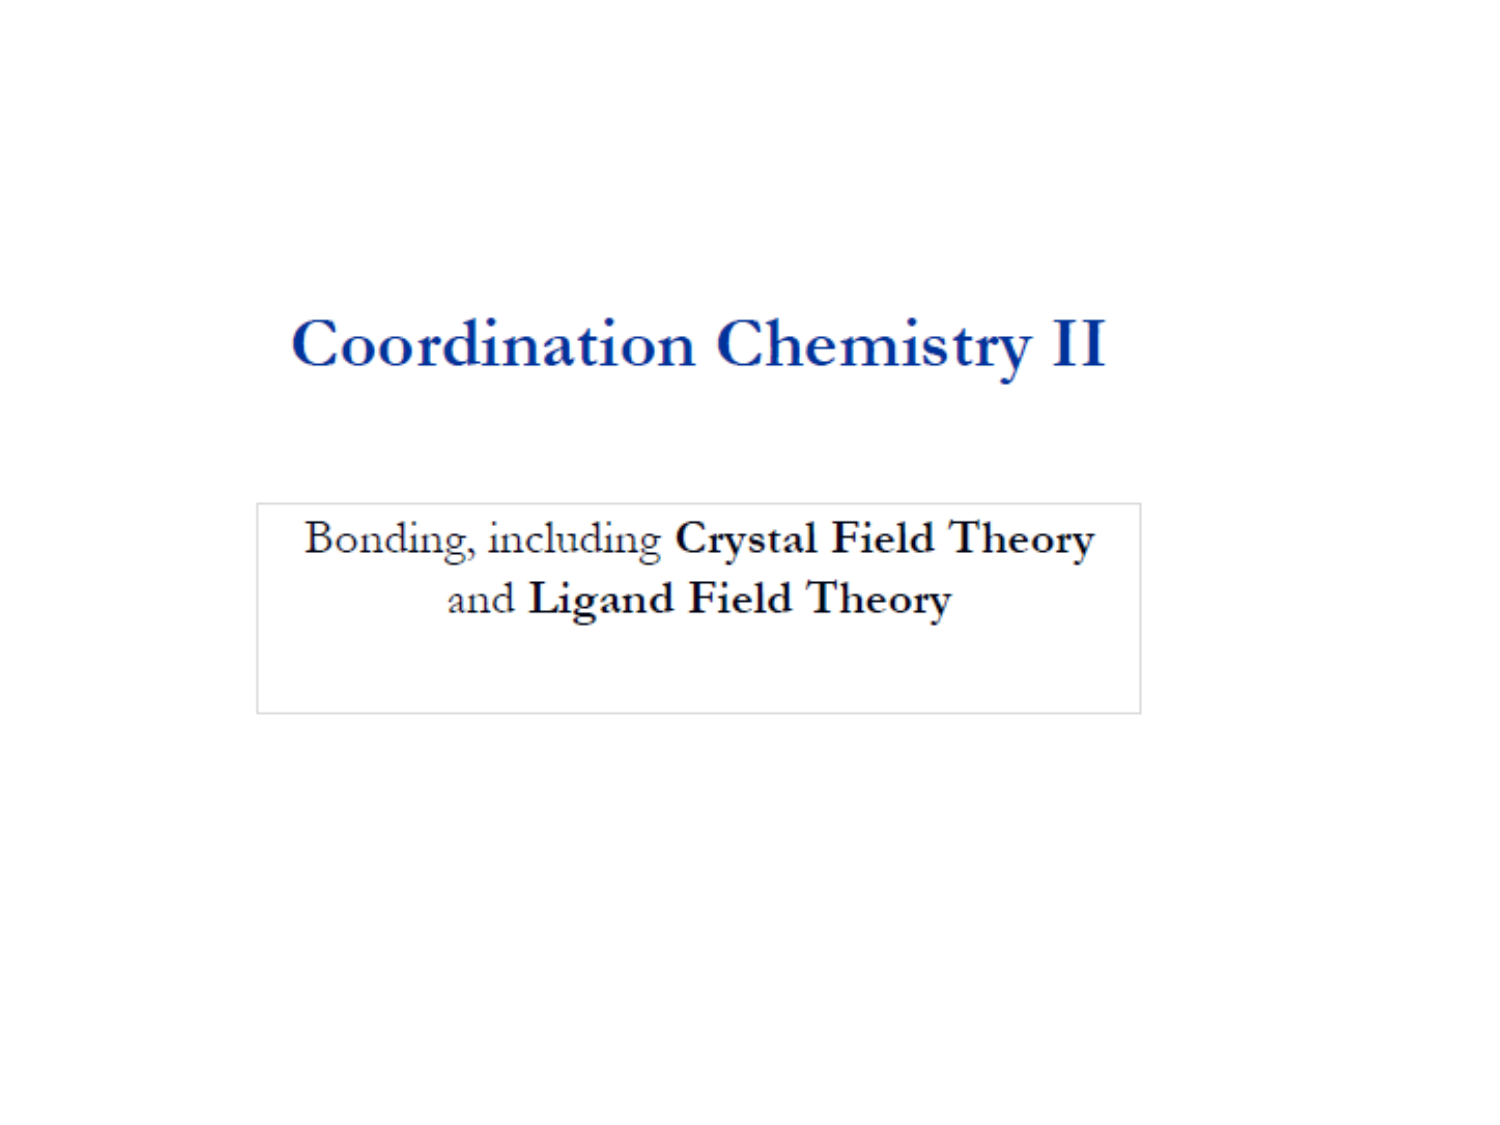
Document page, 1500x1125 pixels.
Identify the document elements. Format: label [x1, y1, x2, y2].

picture [234, 280, 1170, 771]
